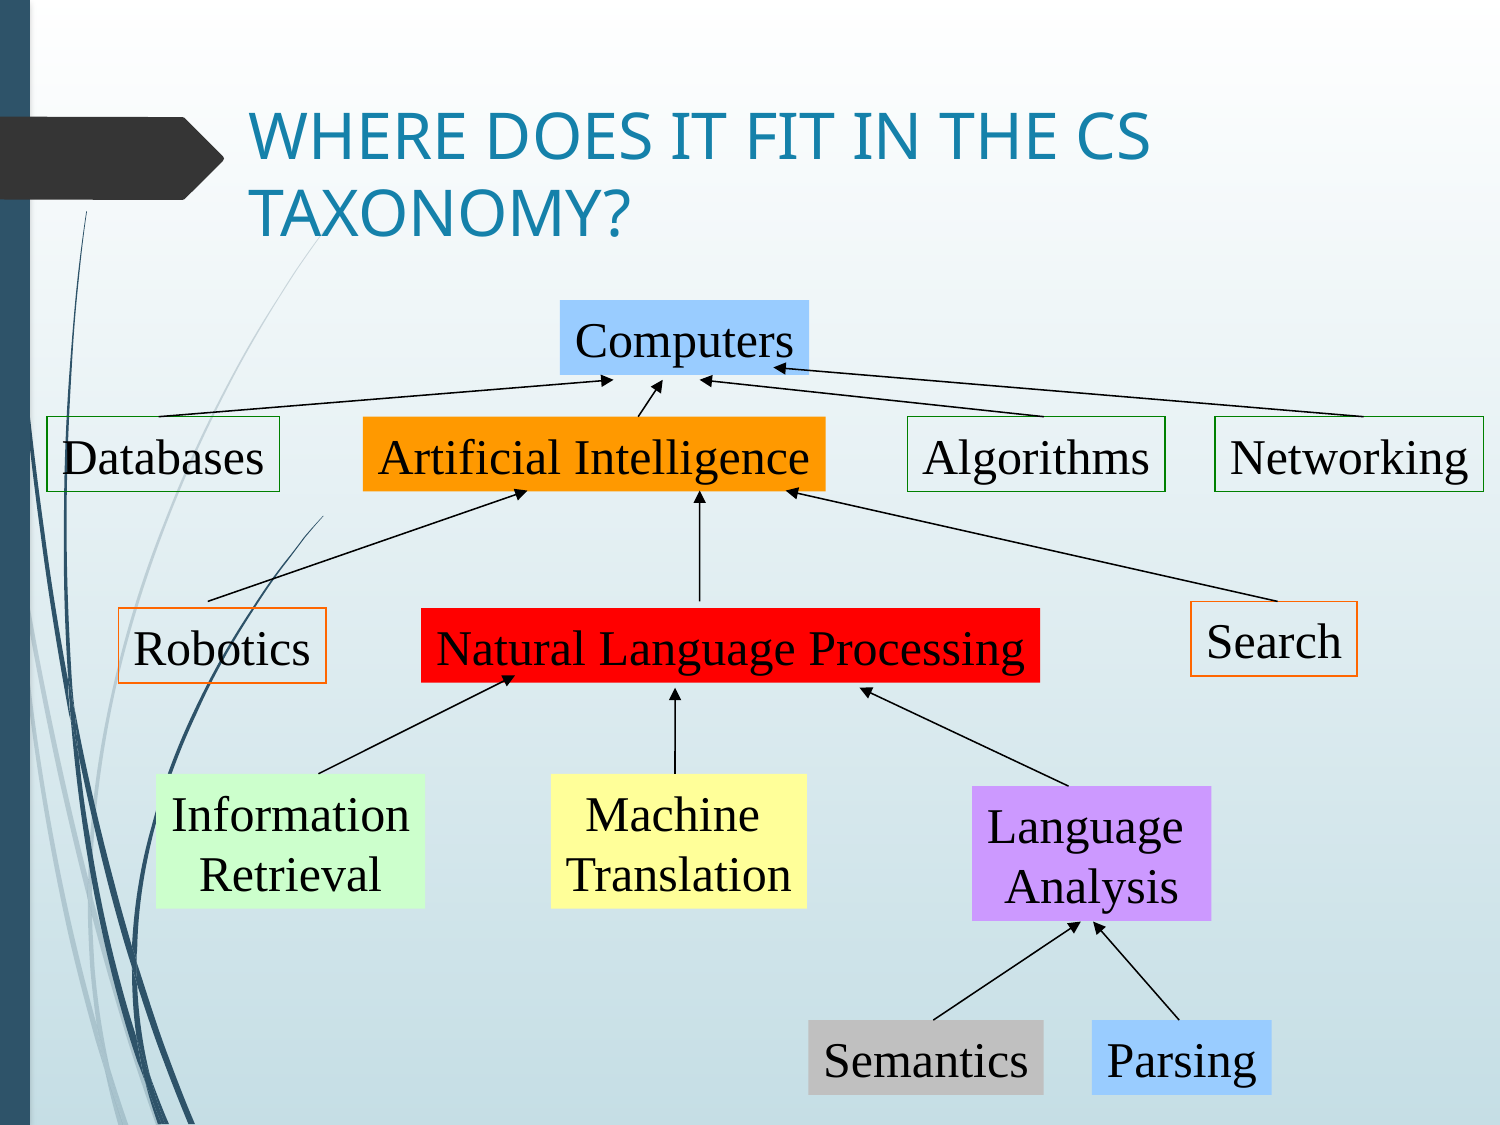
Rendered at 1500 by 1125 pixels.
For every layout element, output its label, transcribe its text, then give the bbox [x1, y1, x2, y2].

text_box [47, 299, 1483, 1095]
title WHERE DOES IT FIT IN THE CS TAXONOMY? [233, 87, 1500, 259]
